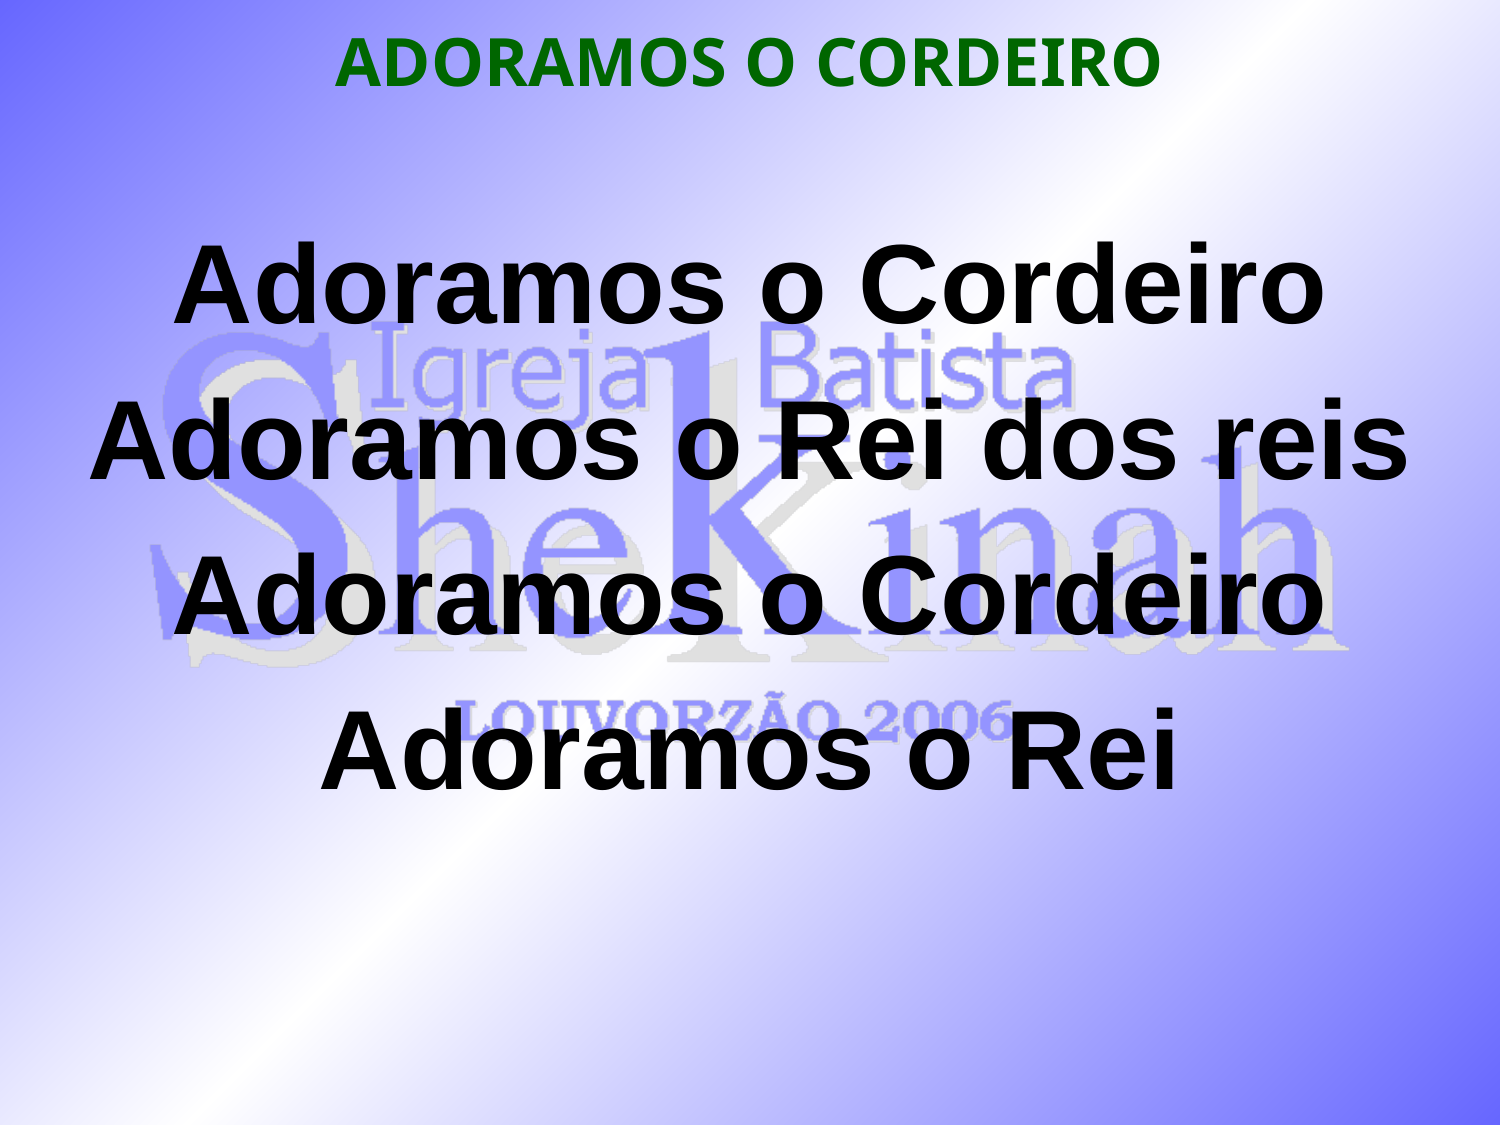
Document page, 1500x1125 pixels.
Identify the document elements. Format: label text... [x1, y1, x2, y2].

text_box ADORAMOS O CORDEIRO Adoramos o Cordeiro Adoramos o Rei dos reis Adoramos o Cordeiro Adoramos o Rei [0, 0, 1500, 975]
picture [112, 49, 1358, 881]
